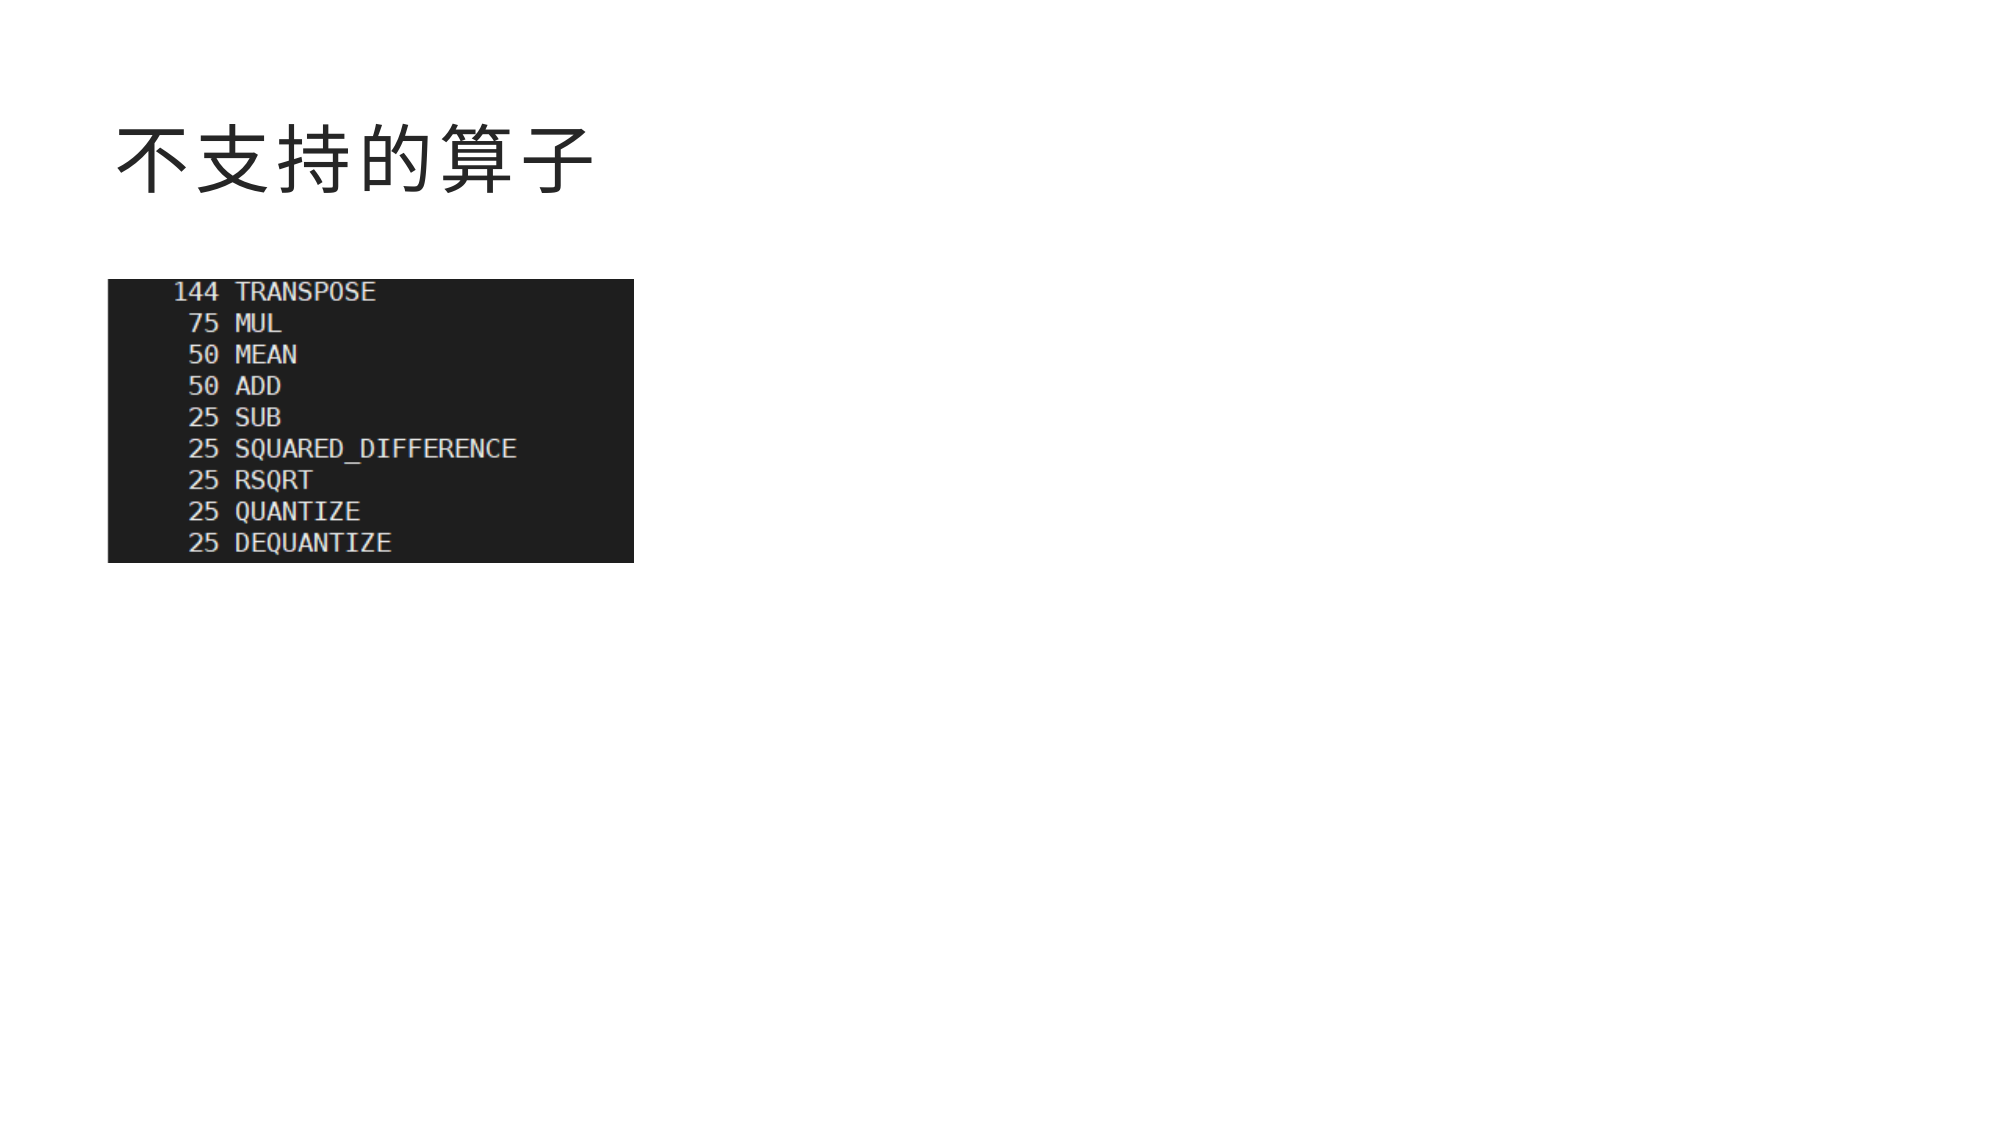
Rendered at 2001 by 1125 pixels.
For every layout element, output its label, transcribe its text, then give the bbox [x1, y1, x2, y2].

title 不支持的算子 [99, 99, 1900, 216]
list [101, 279, 635, 563]
